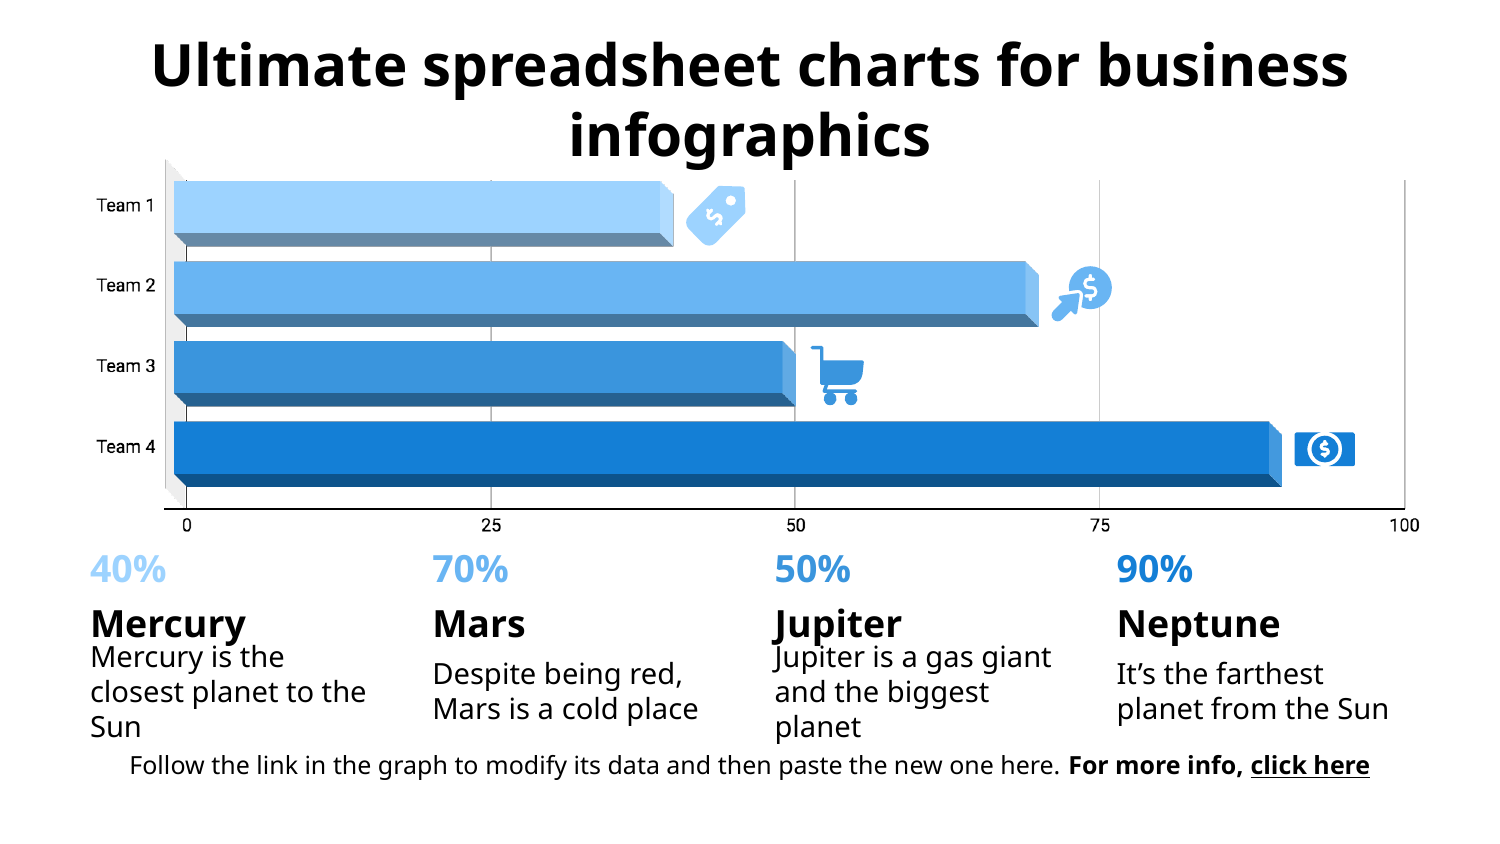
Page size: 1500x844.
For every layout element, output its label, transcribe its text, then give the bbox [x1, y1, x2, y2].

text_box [759, 540, 1083, 731]
picture [74, 137, 1426, 555]
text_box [74, 540, 399, 731]
text_box Follow the link in the graph to modify its data and then paste the new one here. For more info, click here [74, 736, 1425, 797]
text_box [1101, 540, 1426, 731]
title Ultimate spreadsheet charts for business infographics [75, 67, 1425, 129]
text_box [416, 540, 741, 731]
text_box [1050, 265, 1115, 322]
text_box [1294, 432, 1356, 467]
